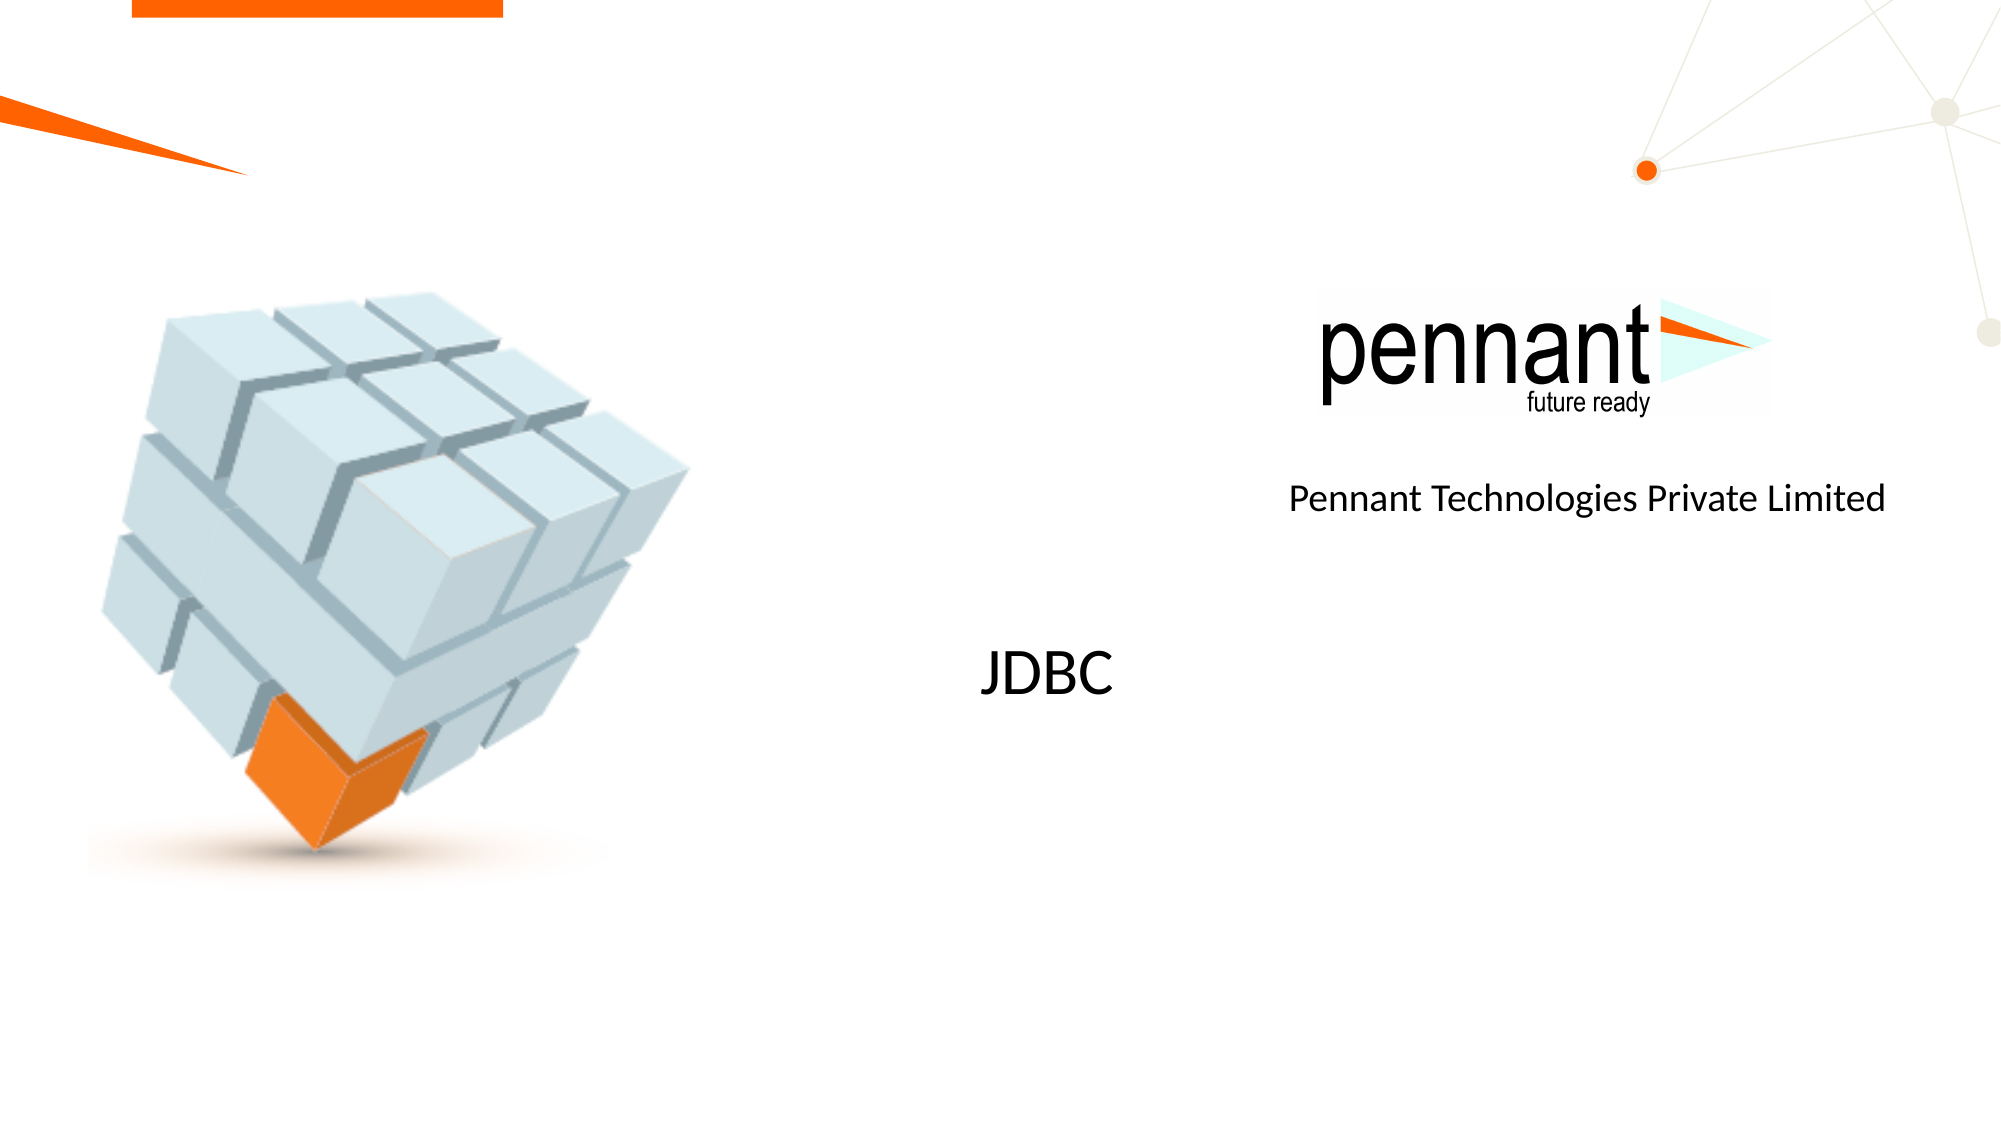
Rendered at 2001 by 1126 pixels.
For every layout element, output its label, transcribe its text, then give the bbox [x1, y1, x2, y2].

text_box Pennant Technologies Private Limited [1274, 463, 1903, 527]
picture [1317, 286, 1773, 420]
text_box JDBC [950, 620, 1683, 853]
picture [88, 267, 697, 967]
